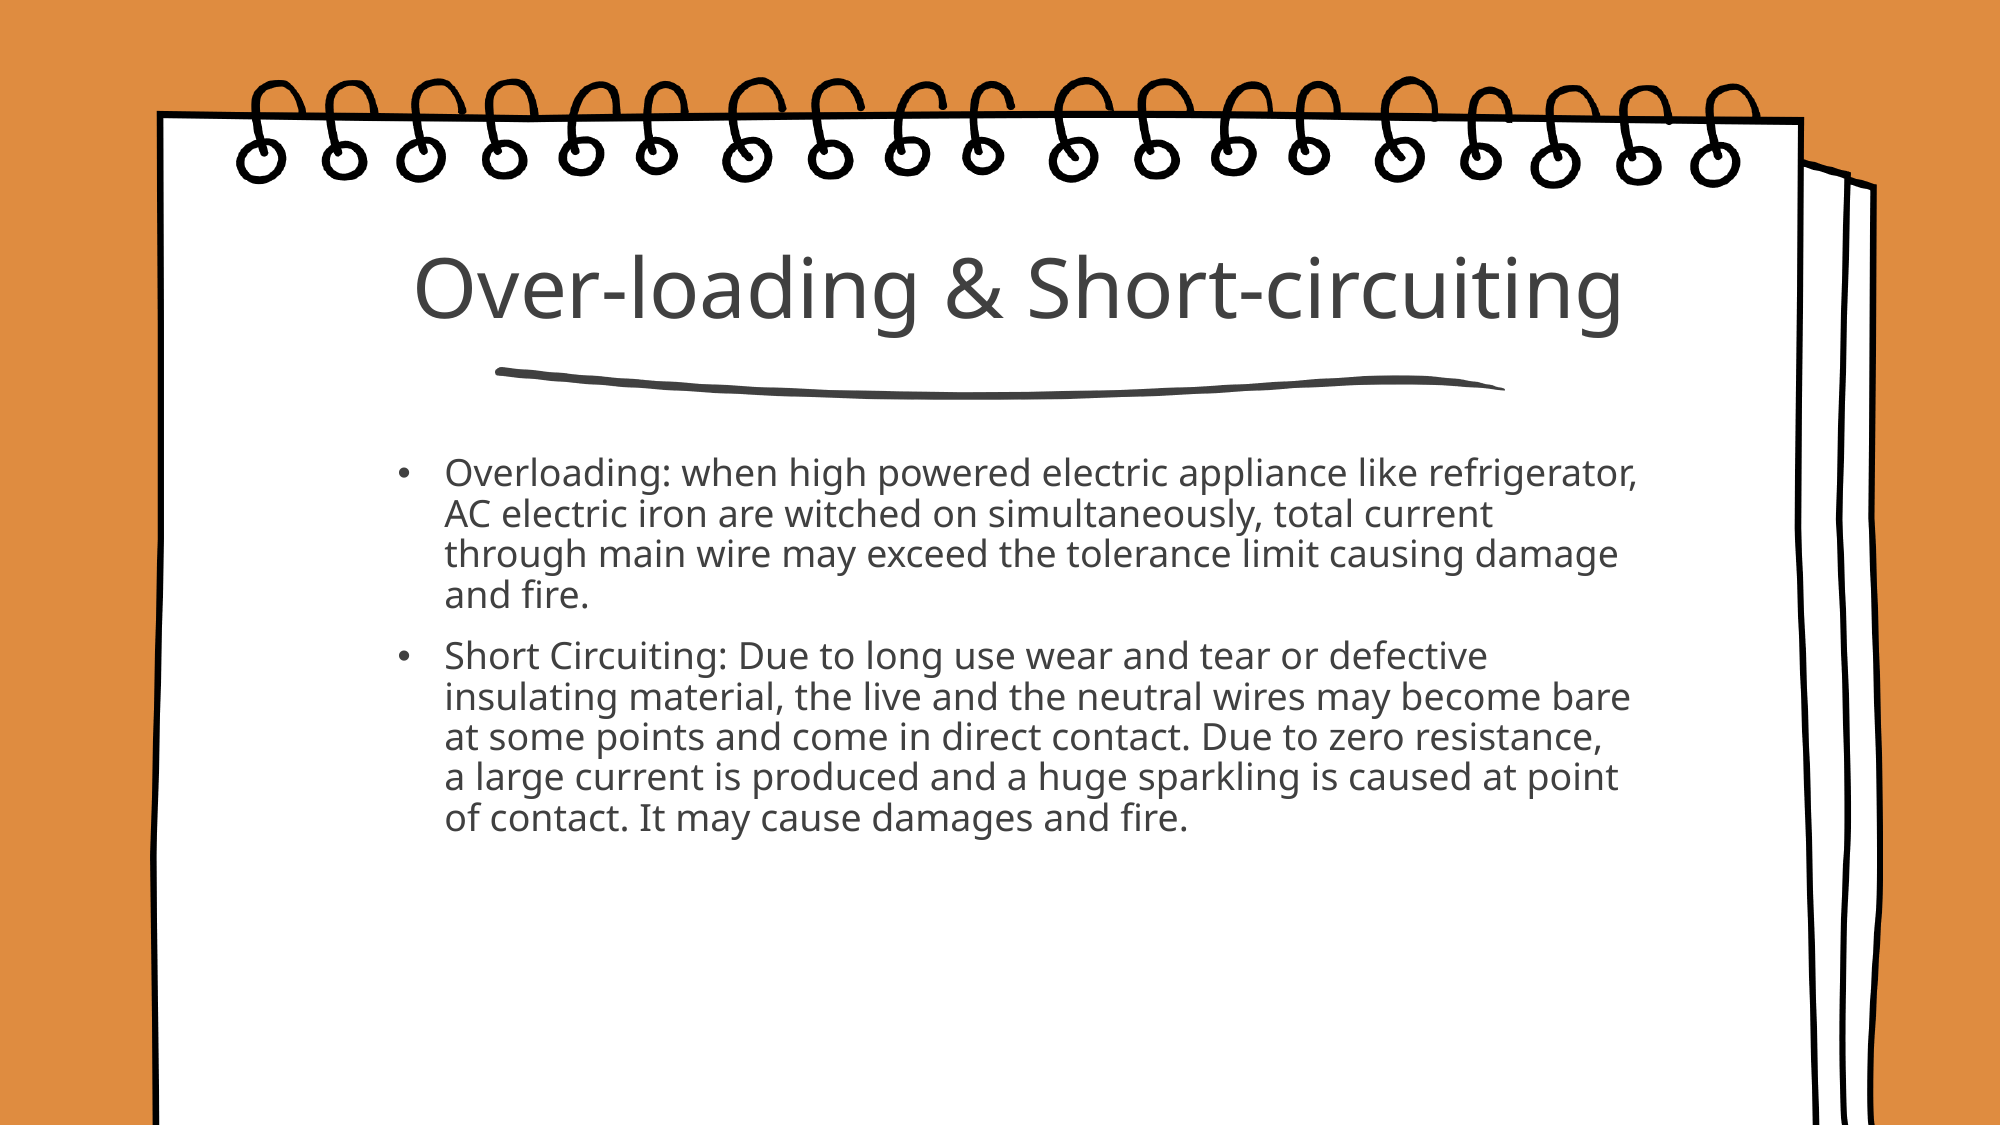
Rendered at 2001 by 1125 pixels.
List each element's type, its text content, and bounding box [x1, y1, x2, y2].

list Overloading: when high powered electric appliance like refrigerator, AC electric iron are witched on simultaneously, total current through main wire may exceed the tolerance limit causing damage and fire. Short Circuiting: Due to long use wear and tear or defective insulating material, the live and the neutral wires may become bare at some points and come in direct contact. Due to zero resistance, a large current is produced and a huge sparkling is caused at point of contact. It may cause damages and fire. [382, 446, 1658, 1047]
picture [150, 76, 1883, 1125]
title Over-loading & Short-circuiting [382, 239, 1658, 353]
